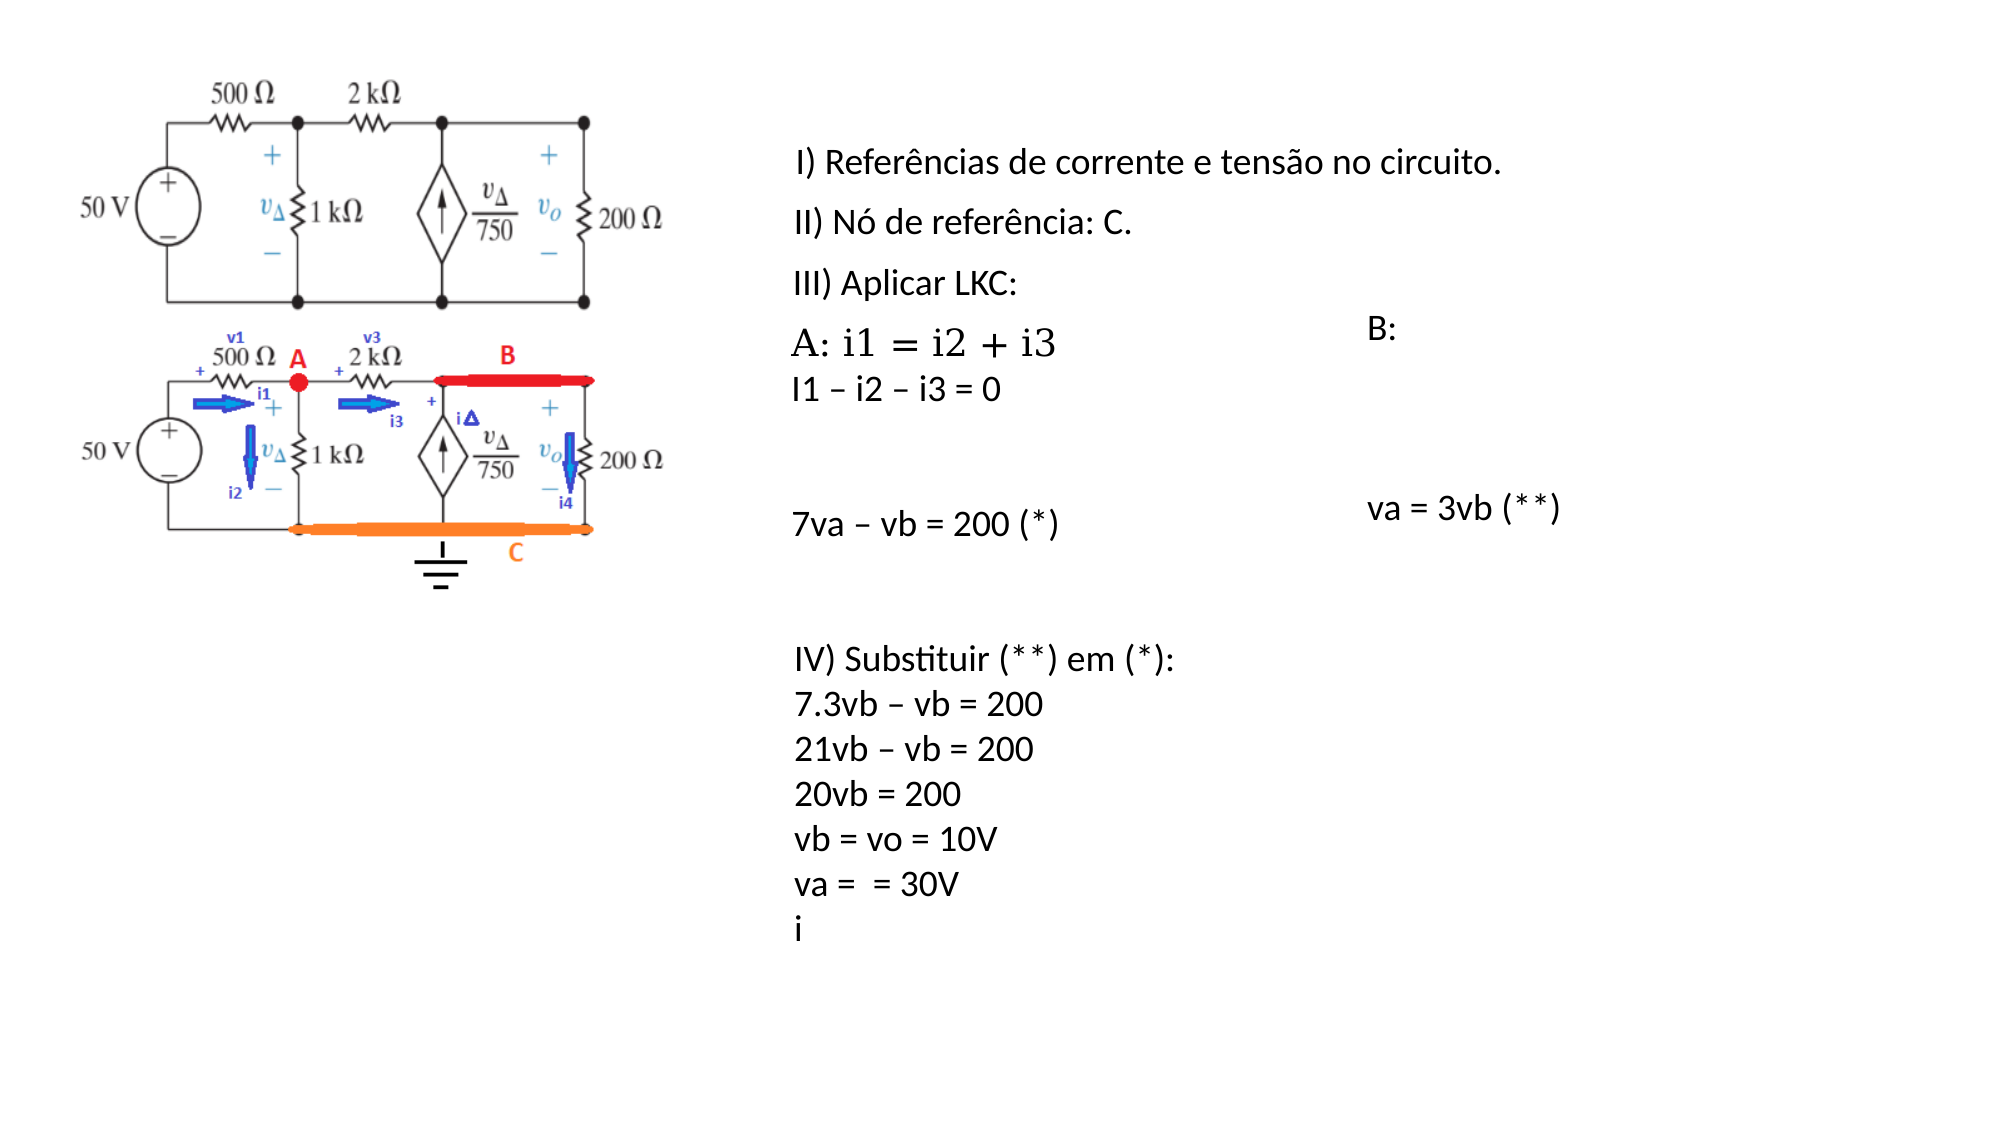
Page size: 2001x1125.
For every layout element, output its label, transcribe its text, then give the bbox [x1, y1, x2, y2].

text_box III) Aplicar LKC: [778, 250, 1034, 311]
text_box II) Nó de referência: C. [778, 189, 1149, 250]
text_box I) Referências de corrente e tensão no circuito. [780, 129, 1519, 190]
picture [78, 63, 670, 593]
